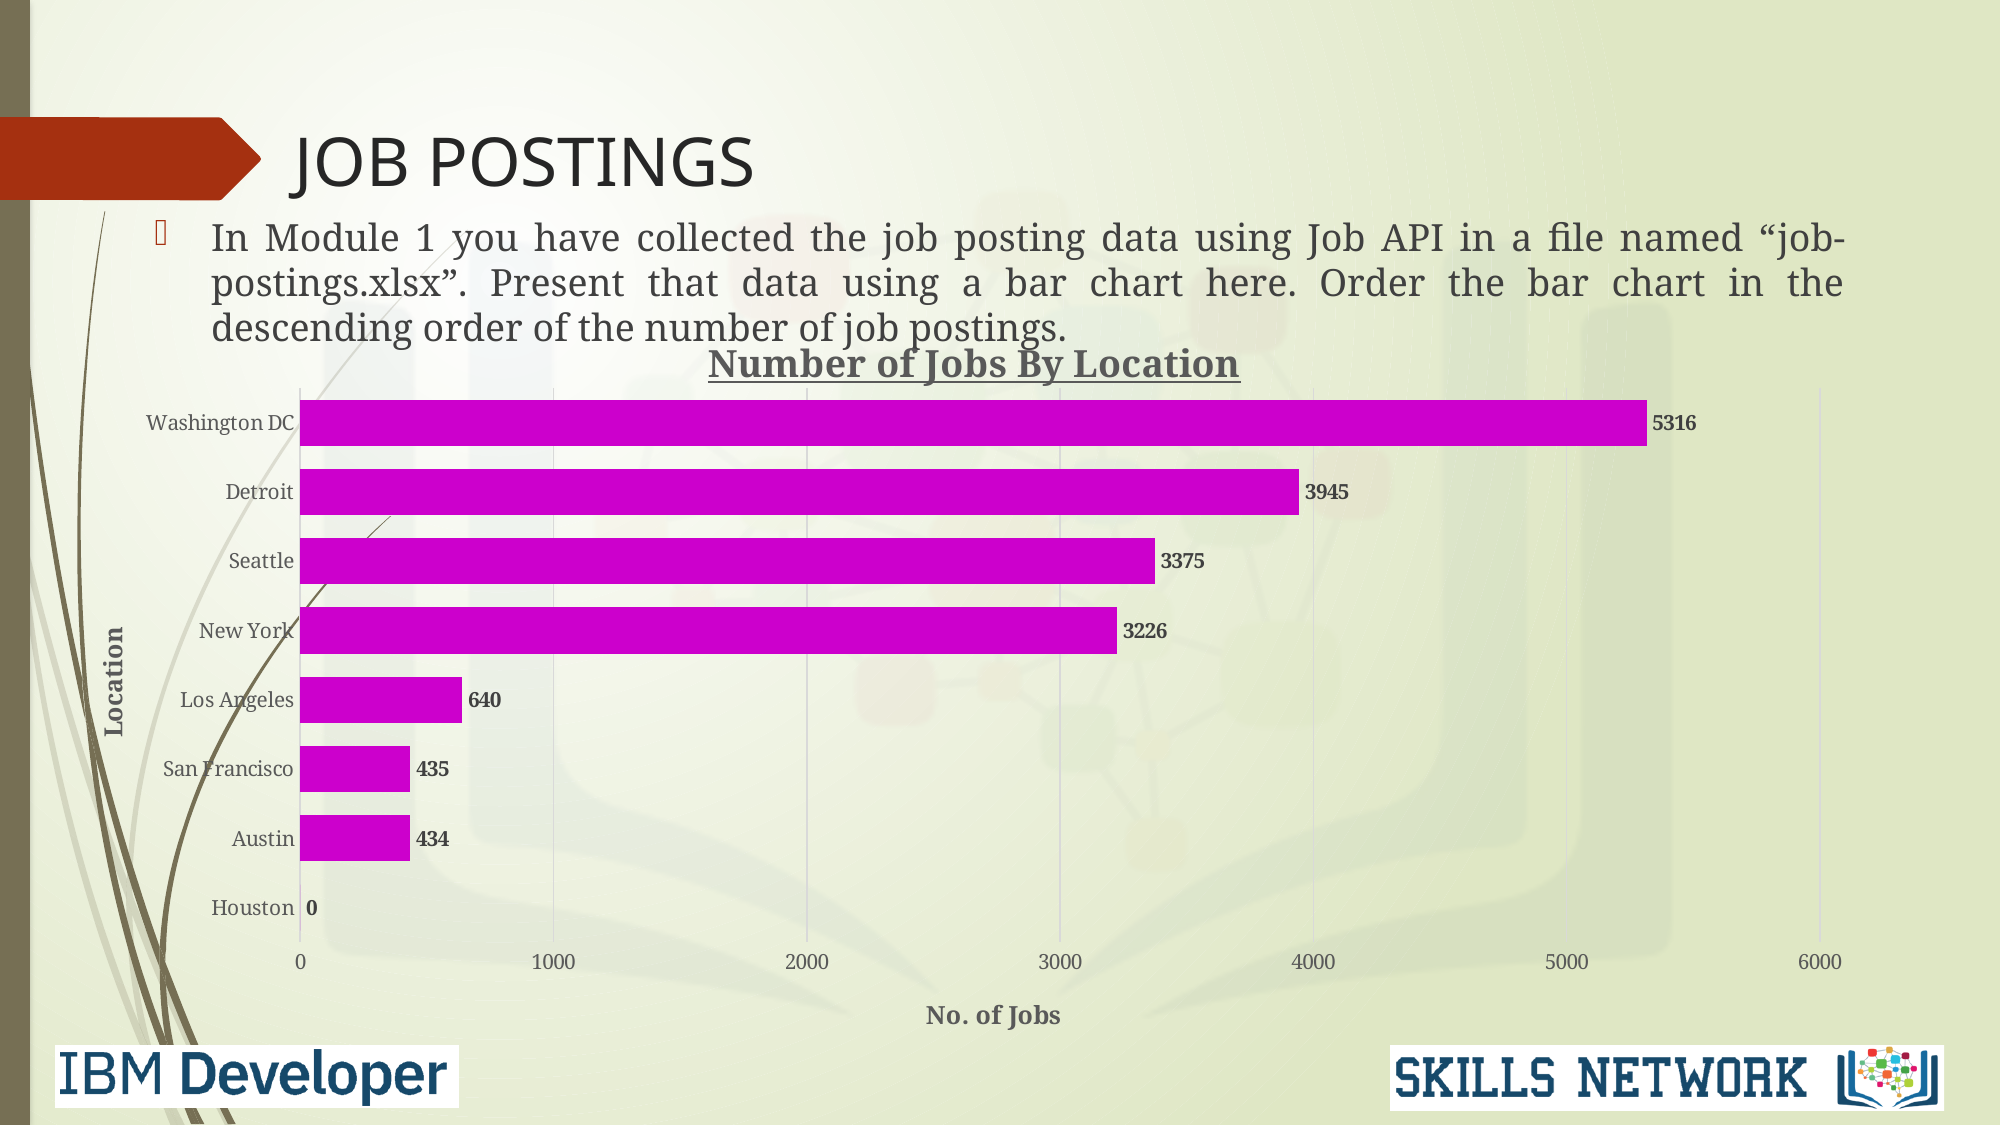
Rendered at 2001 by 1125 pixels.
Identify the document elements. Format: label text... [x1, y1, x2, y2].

list In Module 1 you have collected the job posting data using Job API in a file named “job-postings.xlsx”. Present that data using a bar chart here. Order the bar chart in the descending order of the number of job postings. [139, 206, 1861, 302]
picture [55, 1045, 459, 1108]
chart [88, 302, 1861, 1040]
title JOB POSTINGS [262, 111, 1235, 206]
picture [1390, 1045, 1945, 1111]
